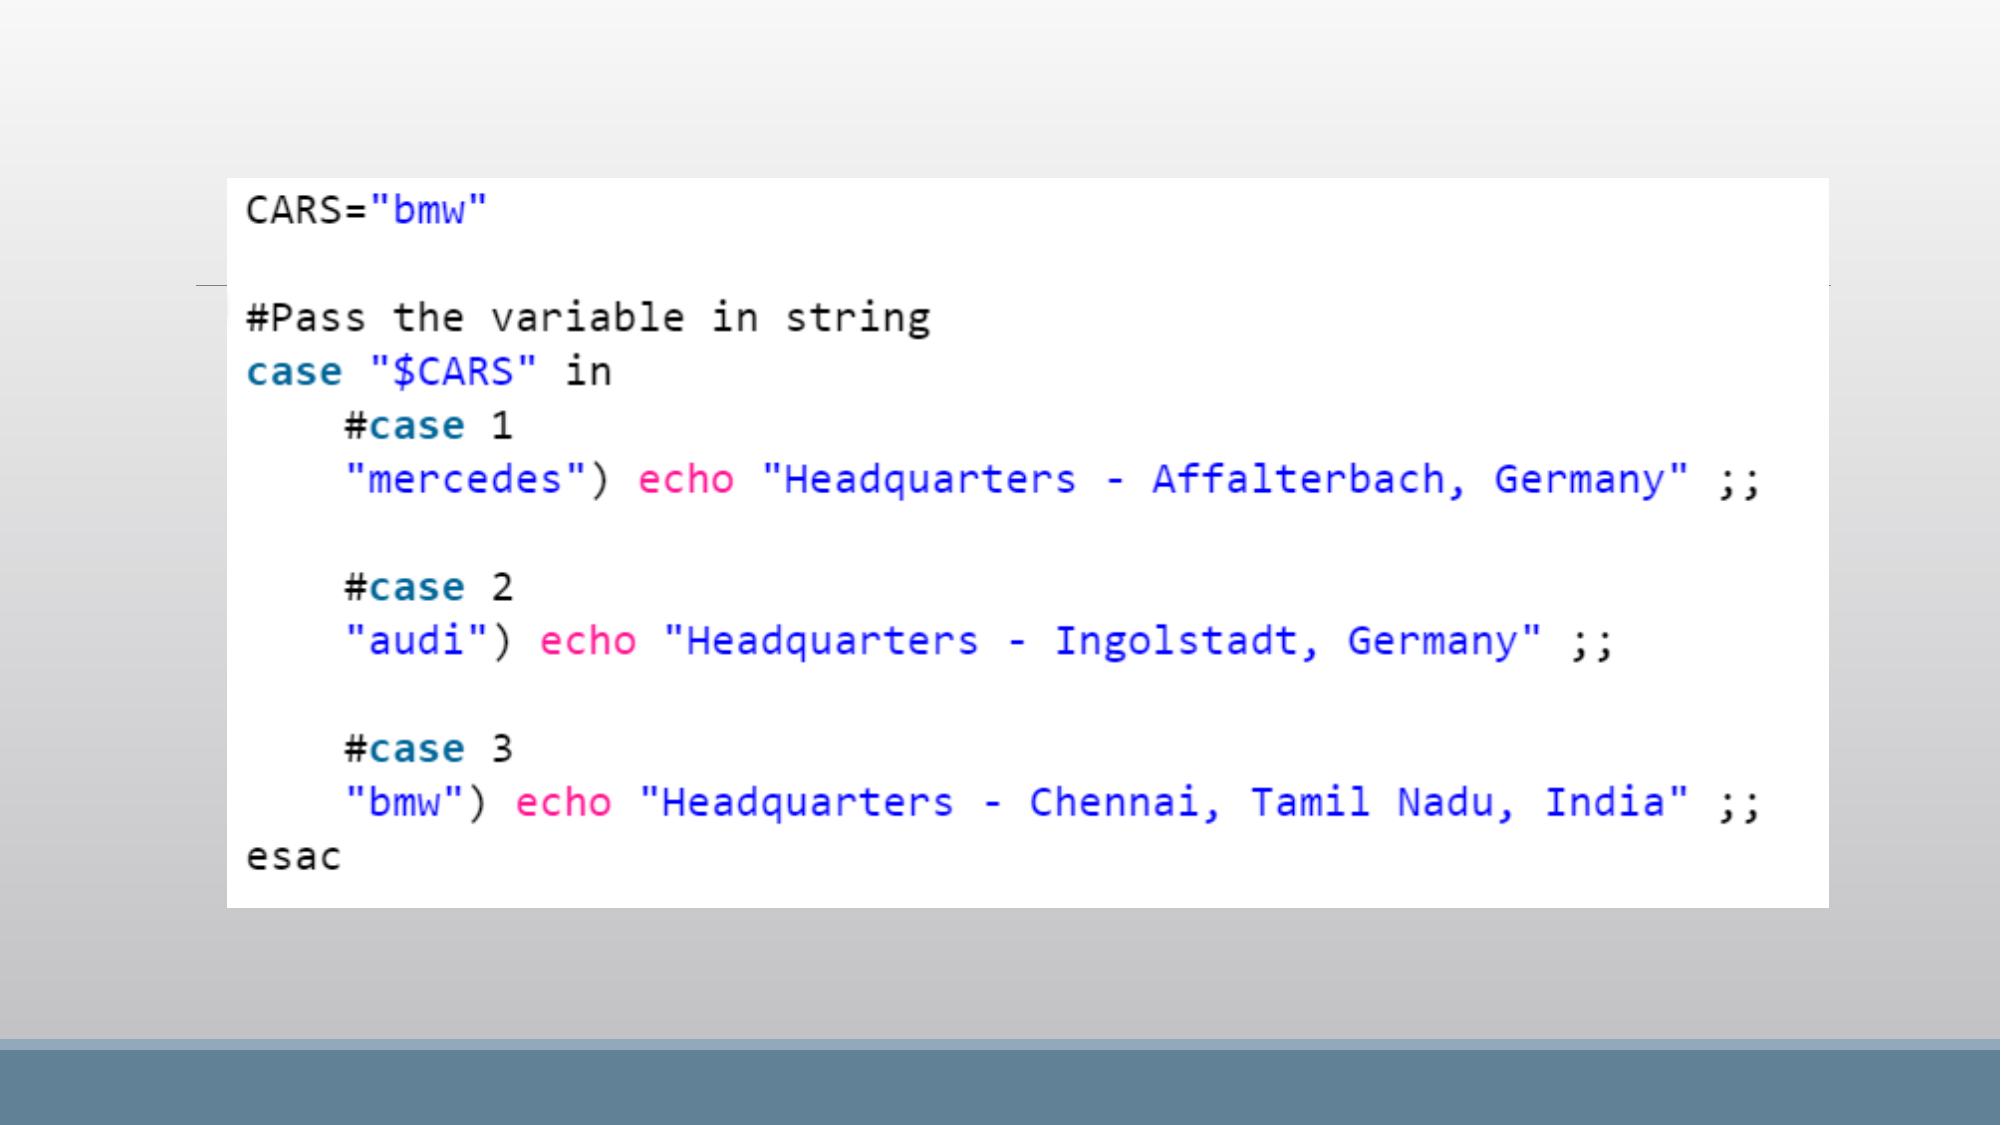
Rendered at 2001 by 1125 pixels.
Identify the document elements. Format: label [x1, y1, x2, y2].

picture [226, 177, 1829, 908]
